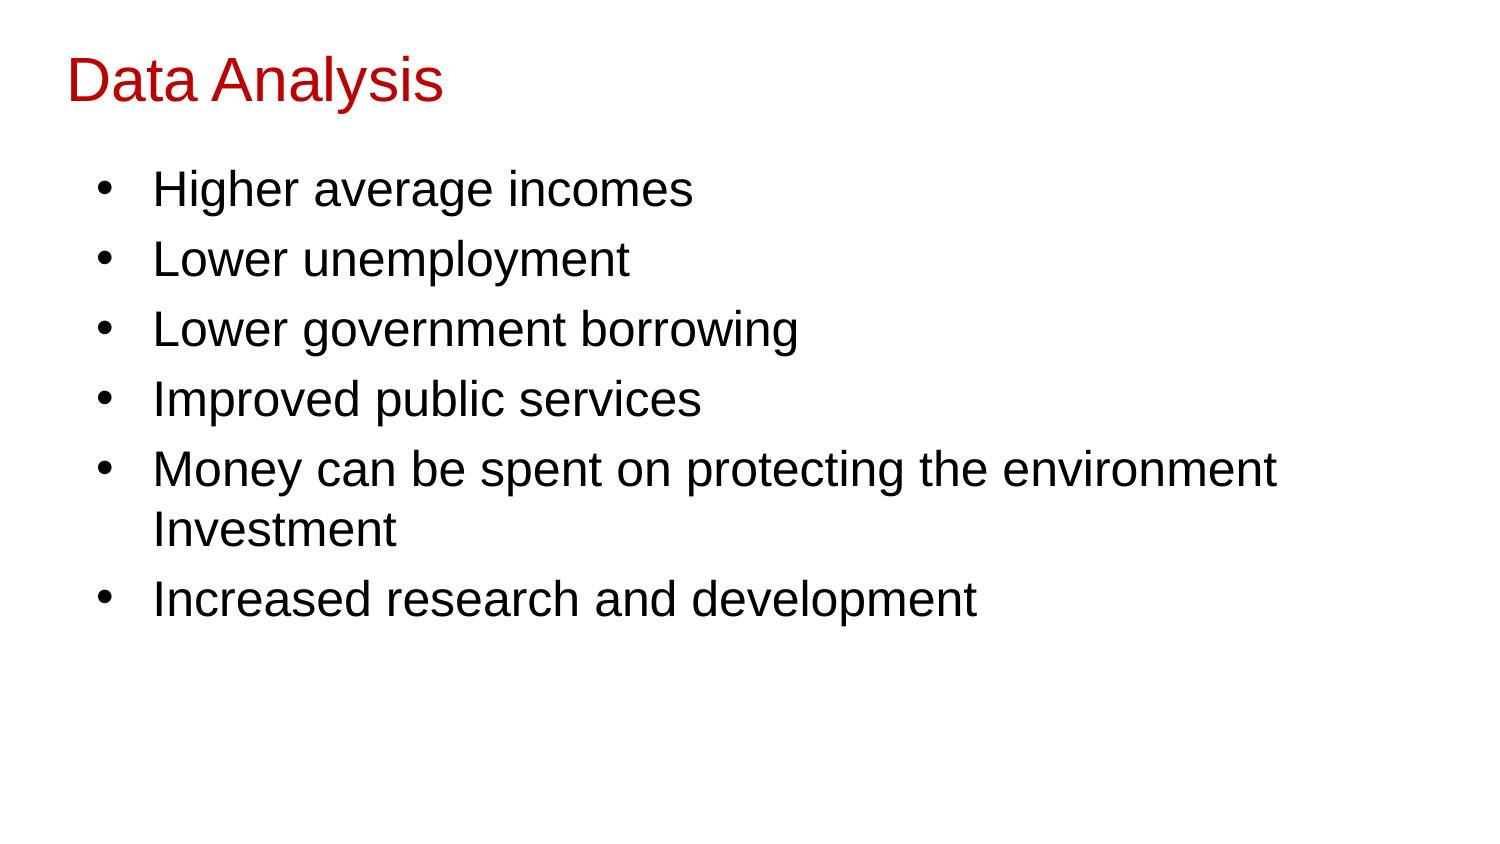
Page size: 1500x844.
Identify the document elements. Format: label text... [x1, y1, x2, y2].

title Data Analysis [51, 26, 1402, 126]
text_box Higher average incomes Lower unemployment Lower government borrowing Improved public services Money can be spent on protecting the environment Investment Increased research and development [51, 149, 1387, 660]
